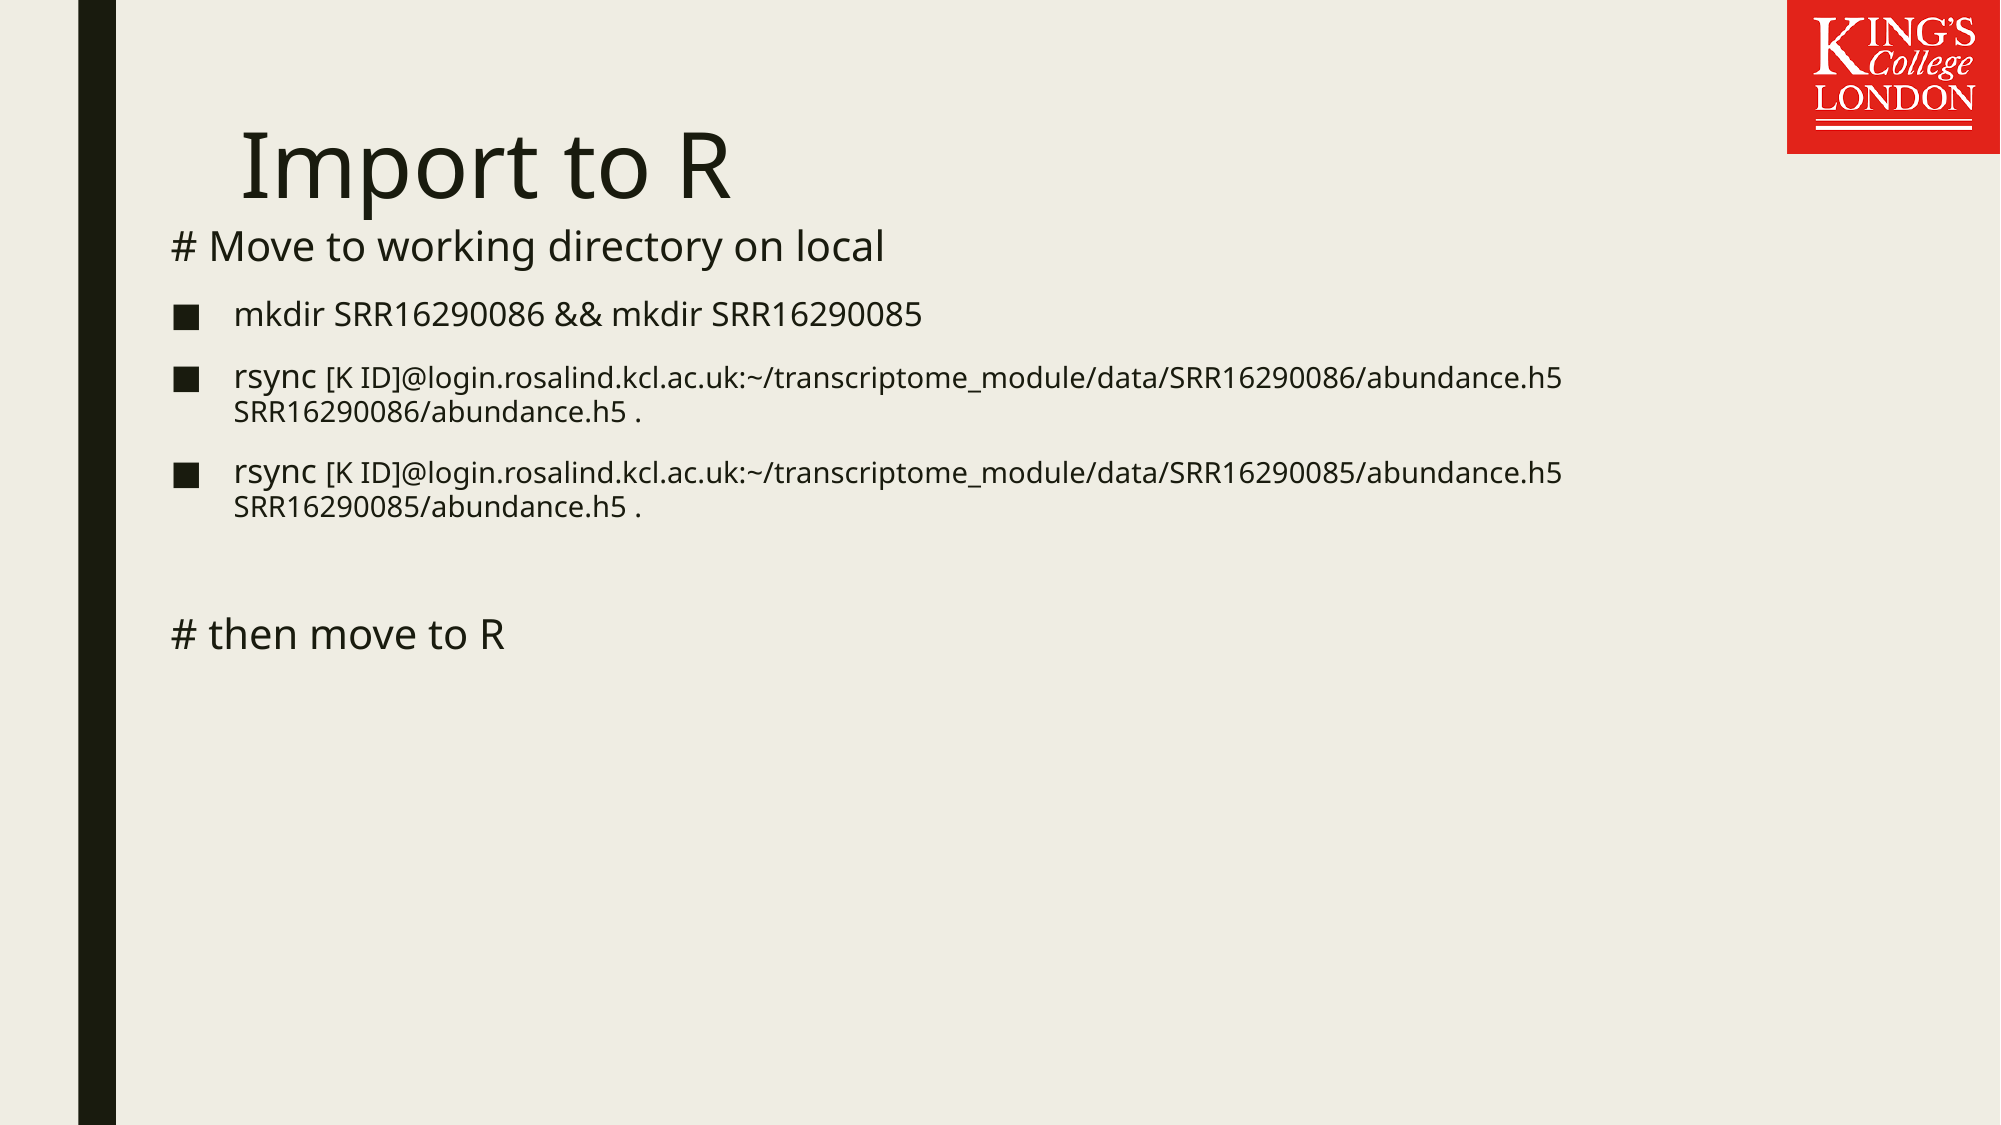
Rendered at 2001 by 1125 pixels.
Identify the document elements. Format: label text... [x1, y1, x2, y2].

list # Move to working directory on local mkdir SRR16290086 && mkdir SRR16290085 rsync [K ID]@login.rosalind.kcl.ac.uk:~/transcriptome_module/data/SRR16290086/abundance.h5 SRR16290086/abundance.h5 . rsync [K ID]@login.rosalind.kcl.ac.uk:~/transcriptome_module/data/SRR16290085/abundance.h5 SRR16290085/abundance.h5 . # then move to R [155, 216, 1914, 1054]
title Import to R [225, 112, 1800, 216]
picture [1787, 0, 2000, 154]
